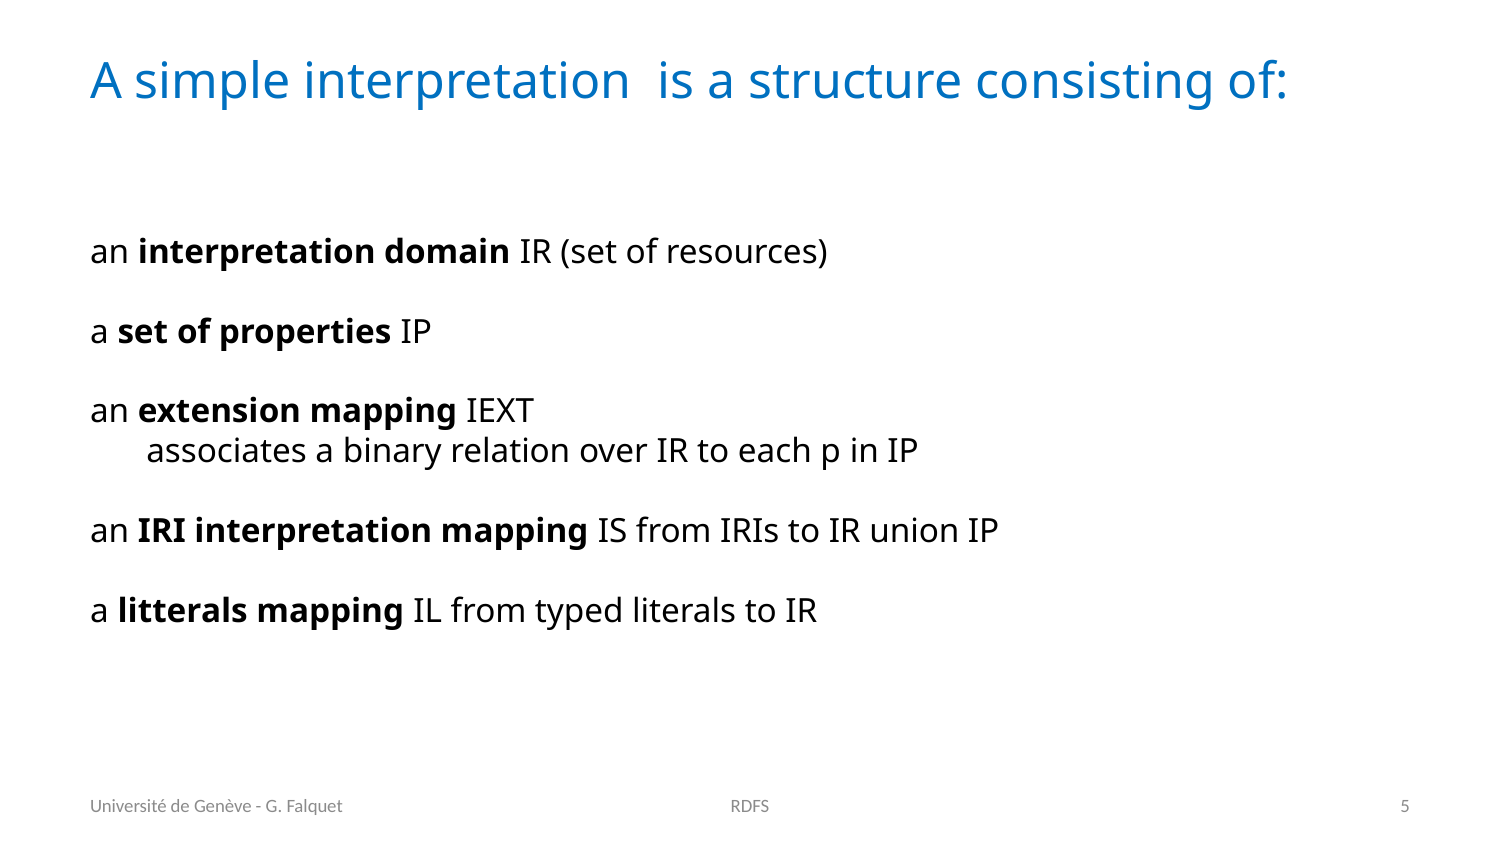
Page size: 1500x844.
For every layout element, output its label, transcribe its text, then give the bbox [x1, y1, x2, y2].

slide_number Université de Genève - G. Falquet [75, 782, 512, 827]
list an interpretation domain IR (set of resources) a set of properties IP an extension mapping IEXT associates a binary relation over IR to each p in IP an IRI interpretation mapping IS from IRIs to IR union IP a litterals mapping IL from typed literals to IR [75, 152, 1425, 754]
footer RDFS [512, 782, 988, 827]
slide_number 5 [1074, 782, 1425, 827]
